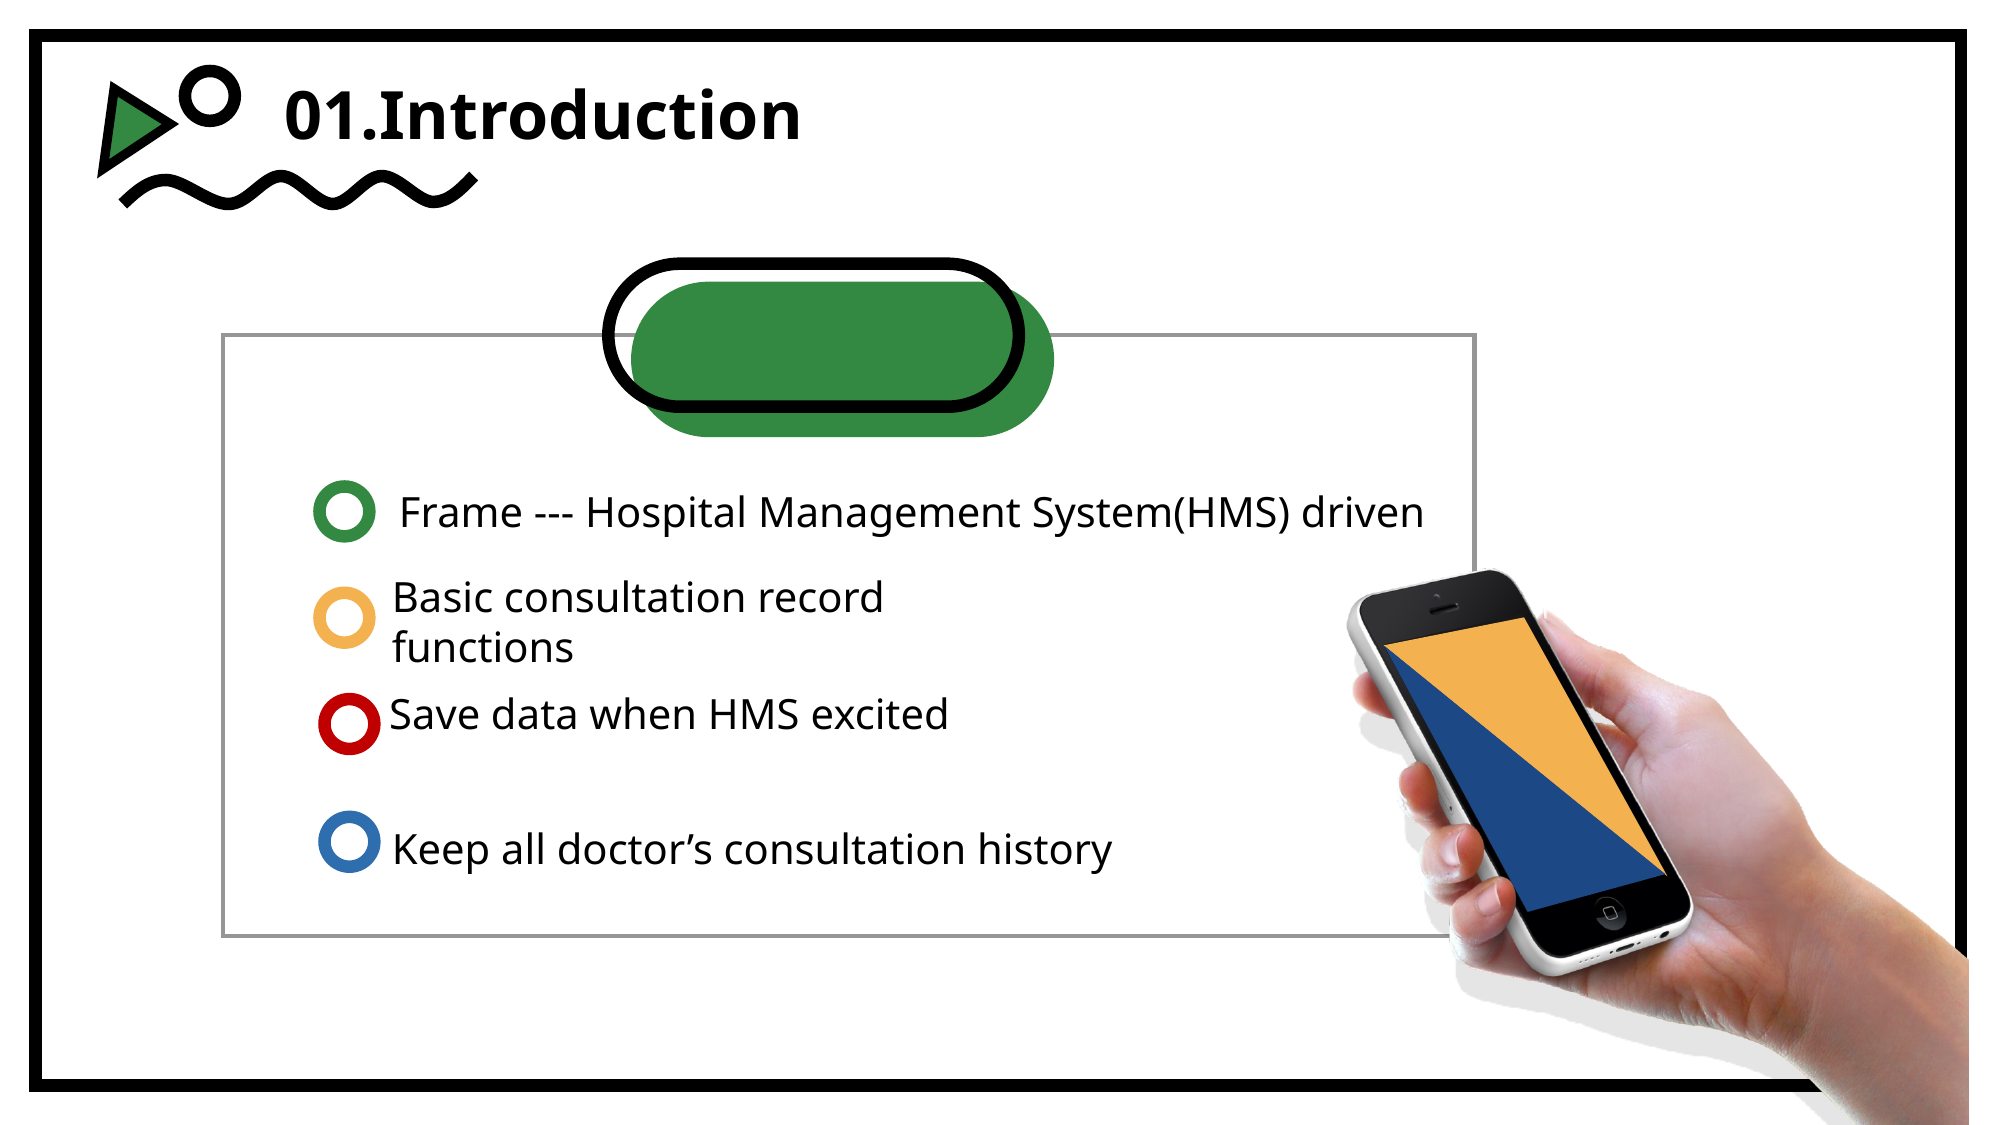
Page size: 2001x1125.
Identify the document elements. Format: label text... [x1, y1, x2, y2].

text_box Basic consultation record functions [377, 563, 1011, 679]
text_box [318, 485, 371, 538]
text_box [650, 294, 1049, 432]
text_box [1303, 543, 1969, 1125]
text_box [183, 69, 236, 122]
text_box [122, 178, 269, 206]
text_box [35, 35, 1962, 1087]
text_box Keep all doctor’s consultation history [377, 815, 1209, 880]
text_box [323, 815, 376, 868]
text_box Save data when HMS excited [374, 680, 1009, 745]
text_box [323, 698, 374, 750]
text_box [607, 262, 1020, 408]
text_box Frame --- Hospital Management System(HMS) driven [384, 478, 1554, 544]
text_box [318, 591, 371, 644]
text_box [101, 87, 173, 171]
text_box 01.Introduction [269, 65, 1000, 241]
